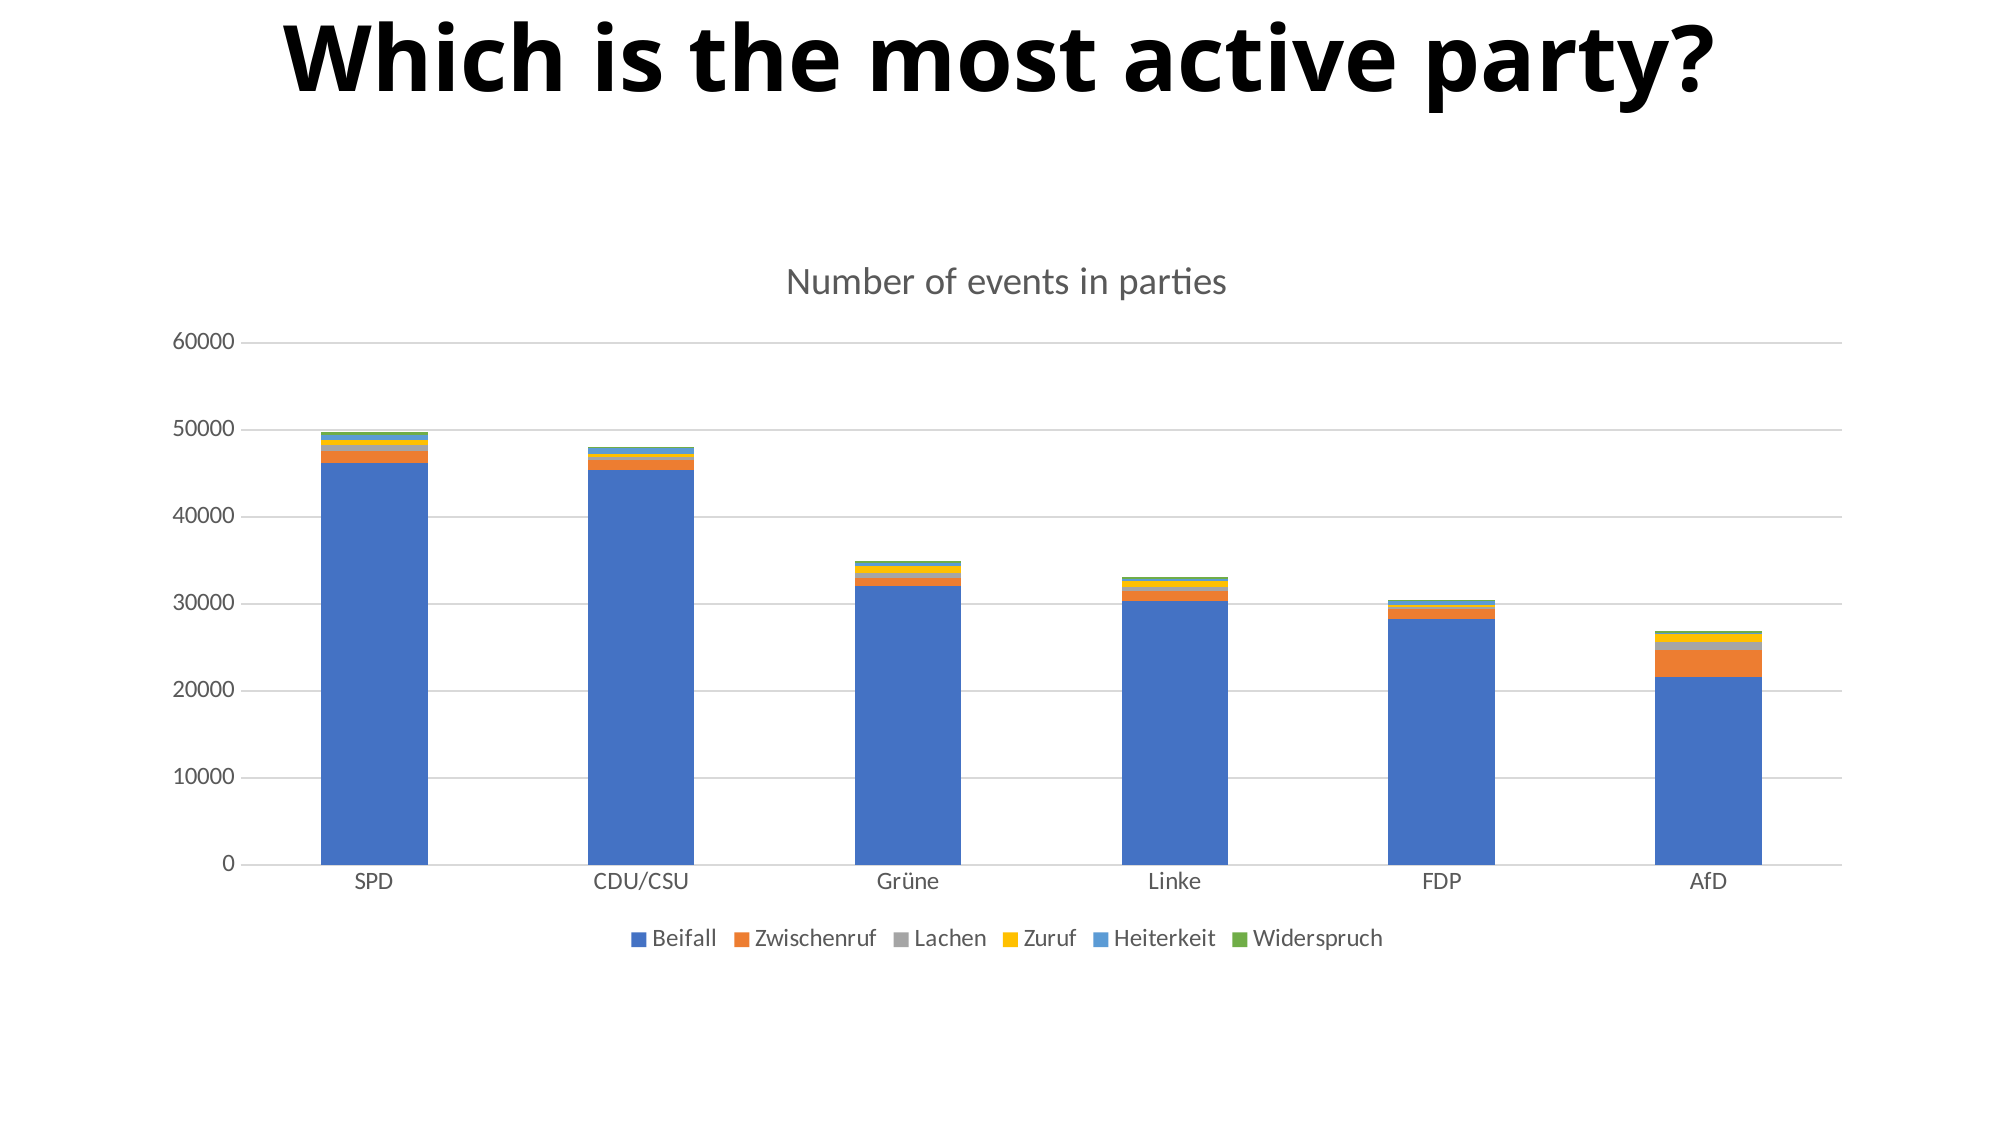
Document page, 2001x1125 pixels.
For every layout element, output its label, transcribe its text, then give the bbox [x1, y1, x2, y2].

title Which is the most active party? [0, 2, 2000, 121]
chart [137, 231, 1878, 959]
